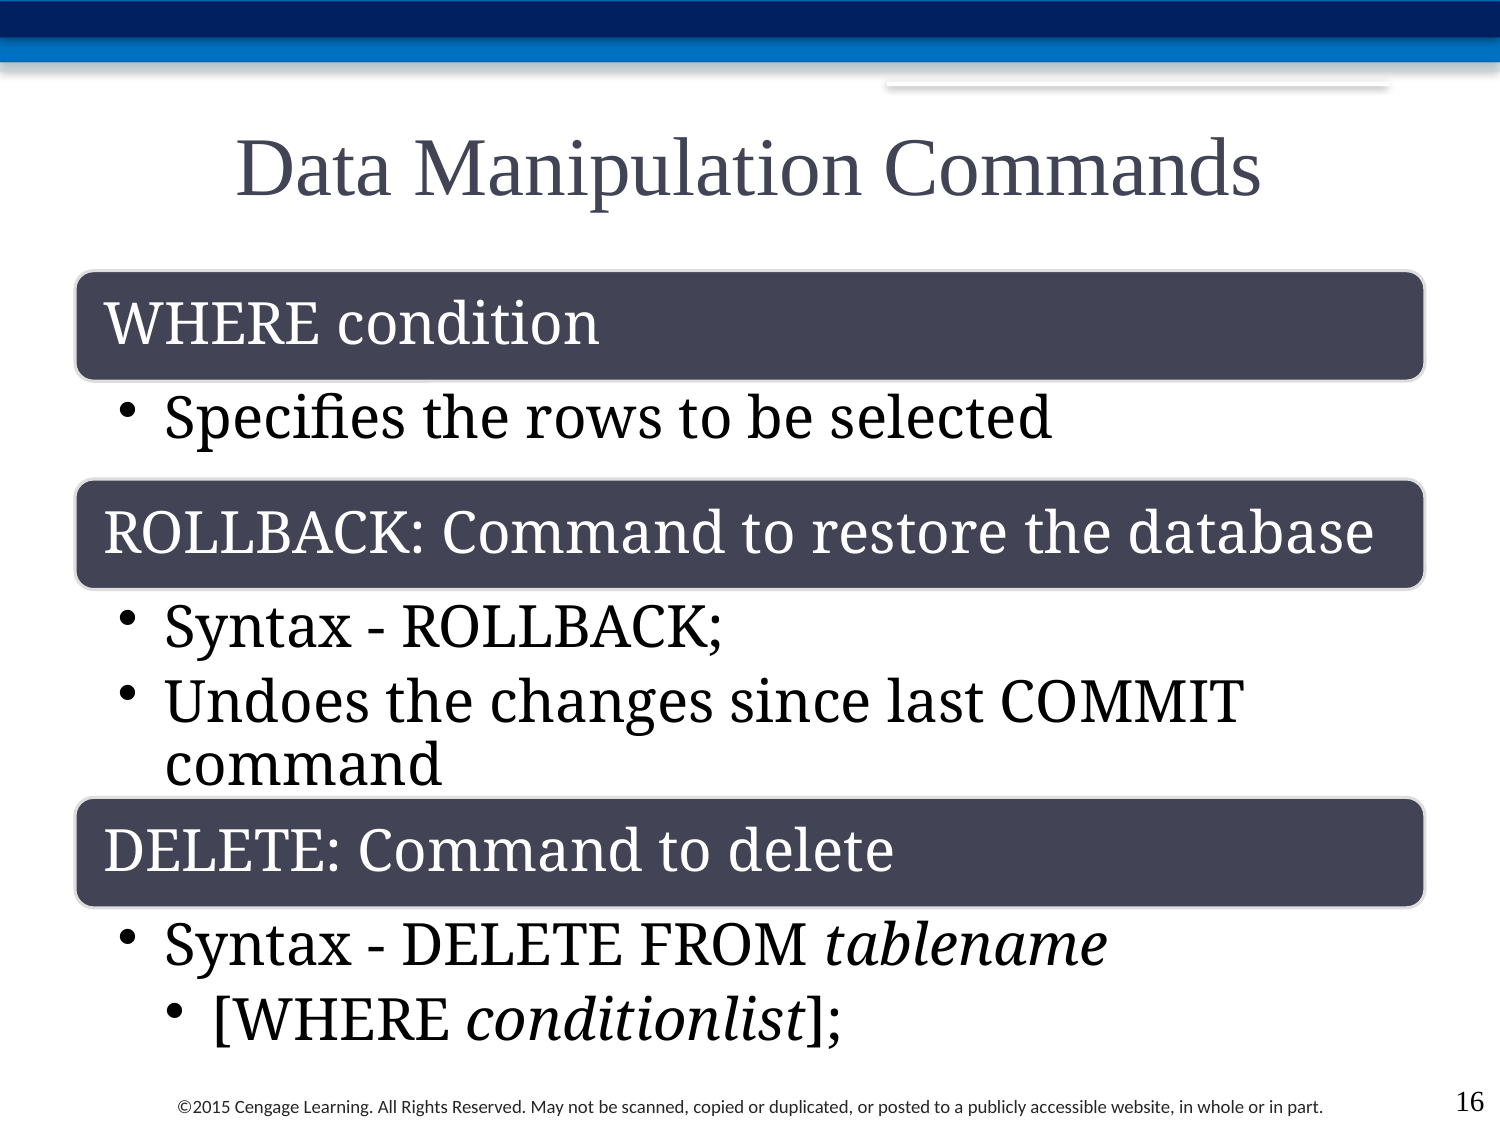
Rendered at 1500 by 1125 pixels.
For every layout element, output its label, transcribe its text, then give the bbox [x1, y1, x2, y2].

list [74, 262, 1426, 1067]
title Data Manipulation Commands [75, 75, 1425, 250]
slide_number 16 [1425, 1074, 1500, 1125]
